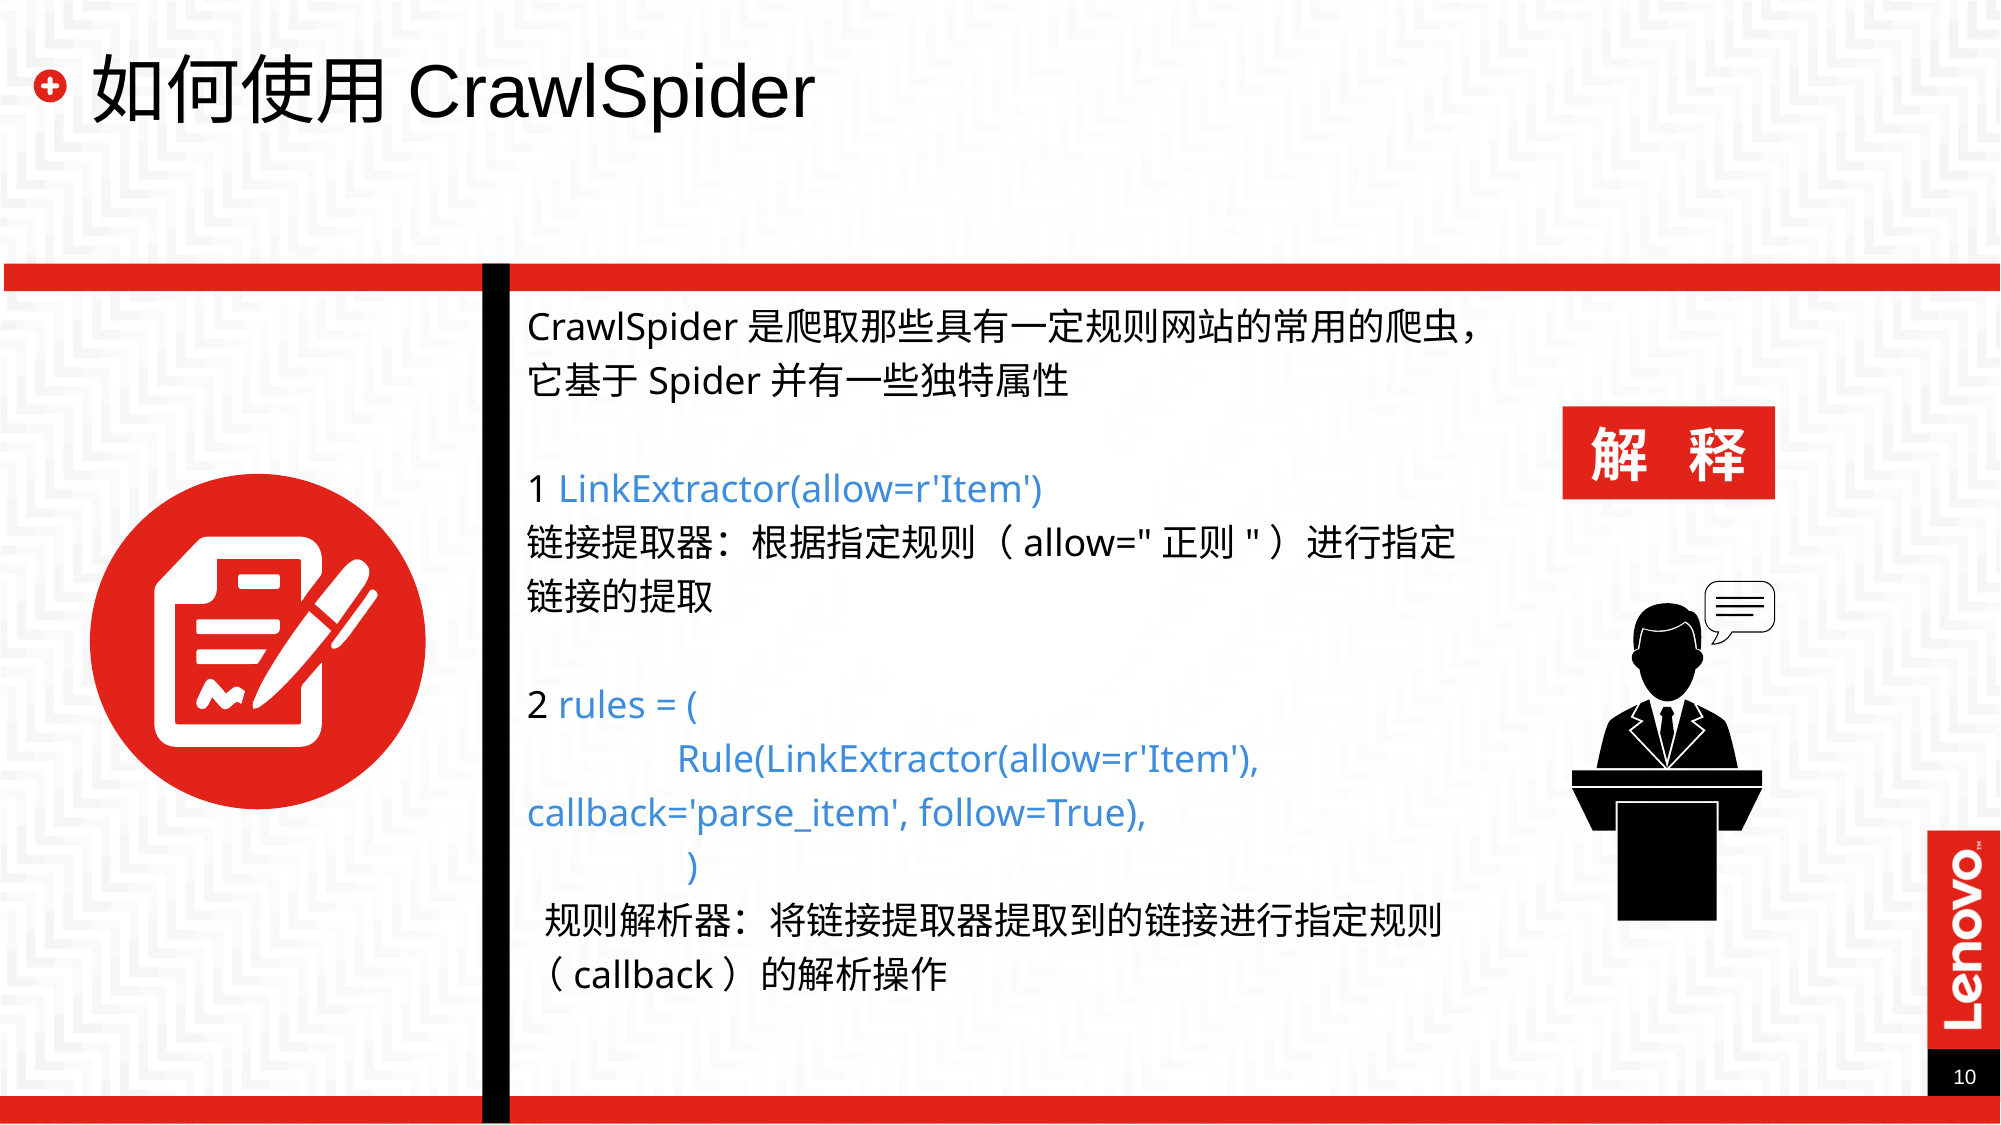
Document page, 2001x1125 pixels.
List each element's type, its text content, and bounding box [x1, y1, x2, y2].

text_box CrawlSpider是爬取那些具有一定规则网站的常用的爬虫，它基于Spider并有一些独特属性 1 LinkExtractor(allow=r'Item') 链接提取器：根据指定规则（allow="正则"）进行指定链接的提取 2 rules = ( Rule(LinkExtractor(allow=r'Item'), callback='parse_item', follow=True), ) 规则解析器：将链接提取器提取到的链接进行指定规则（callback）的解析操作 [512, 309, 1497, 1035]
text_box [0, 1094, 2000, 1125]
text_box [1631, 603, 1704, 702]
picture [0, 0, 2001, 1094]
text_box [1572, 770, 1763, 786]
text_box [252, 610, 332, 709]
text_box [1596, 699, 1738, 769]
text_box [1704, 580, 1776, 645]
text_box [482, 263, 510, 1123]
text_box 解 释 [1561, 404, 1777, 501]
text_box [154, 536, 322, 747]
text_box [331, 589, 378, 649]
text_box [1617, 803, 1717, 921]
text_box [87, 471, 428, 812]
text_box [2, 261, 2000, 293]
title 如何使用CrawlSpider [90, 45, 1907, 131]
picture [1928, 831, 2001, 1049]
text_box [1572, 788, 1763, 831]
text_box [314, 559, 370, 624]
